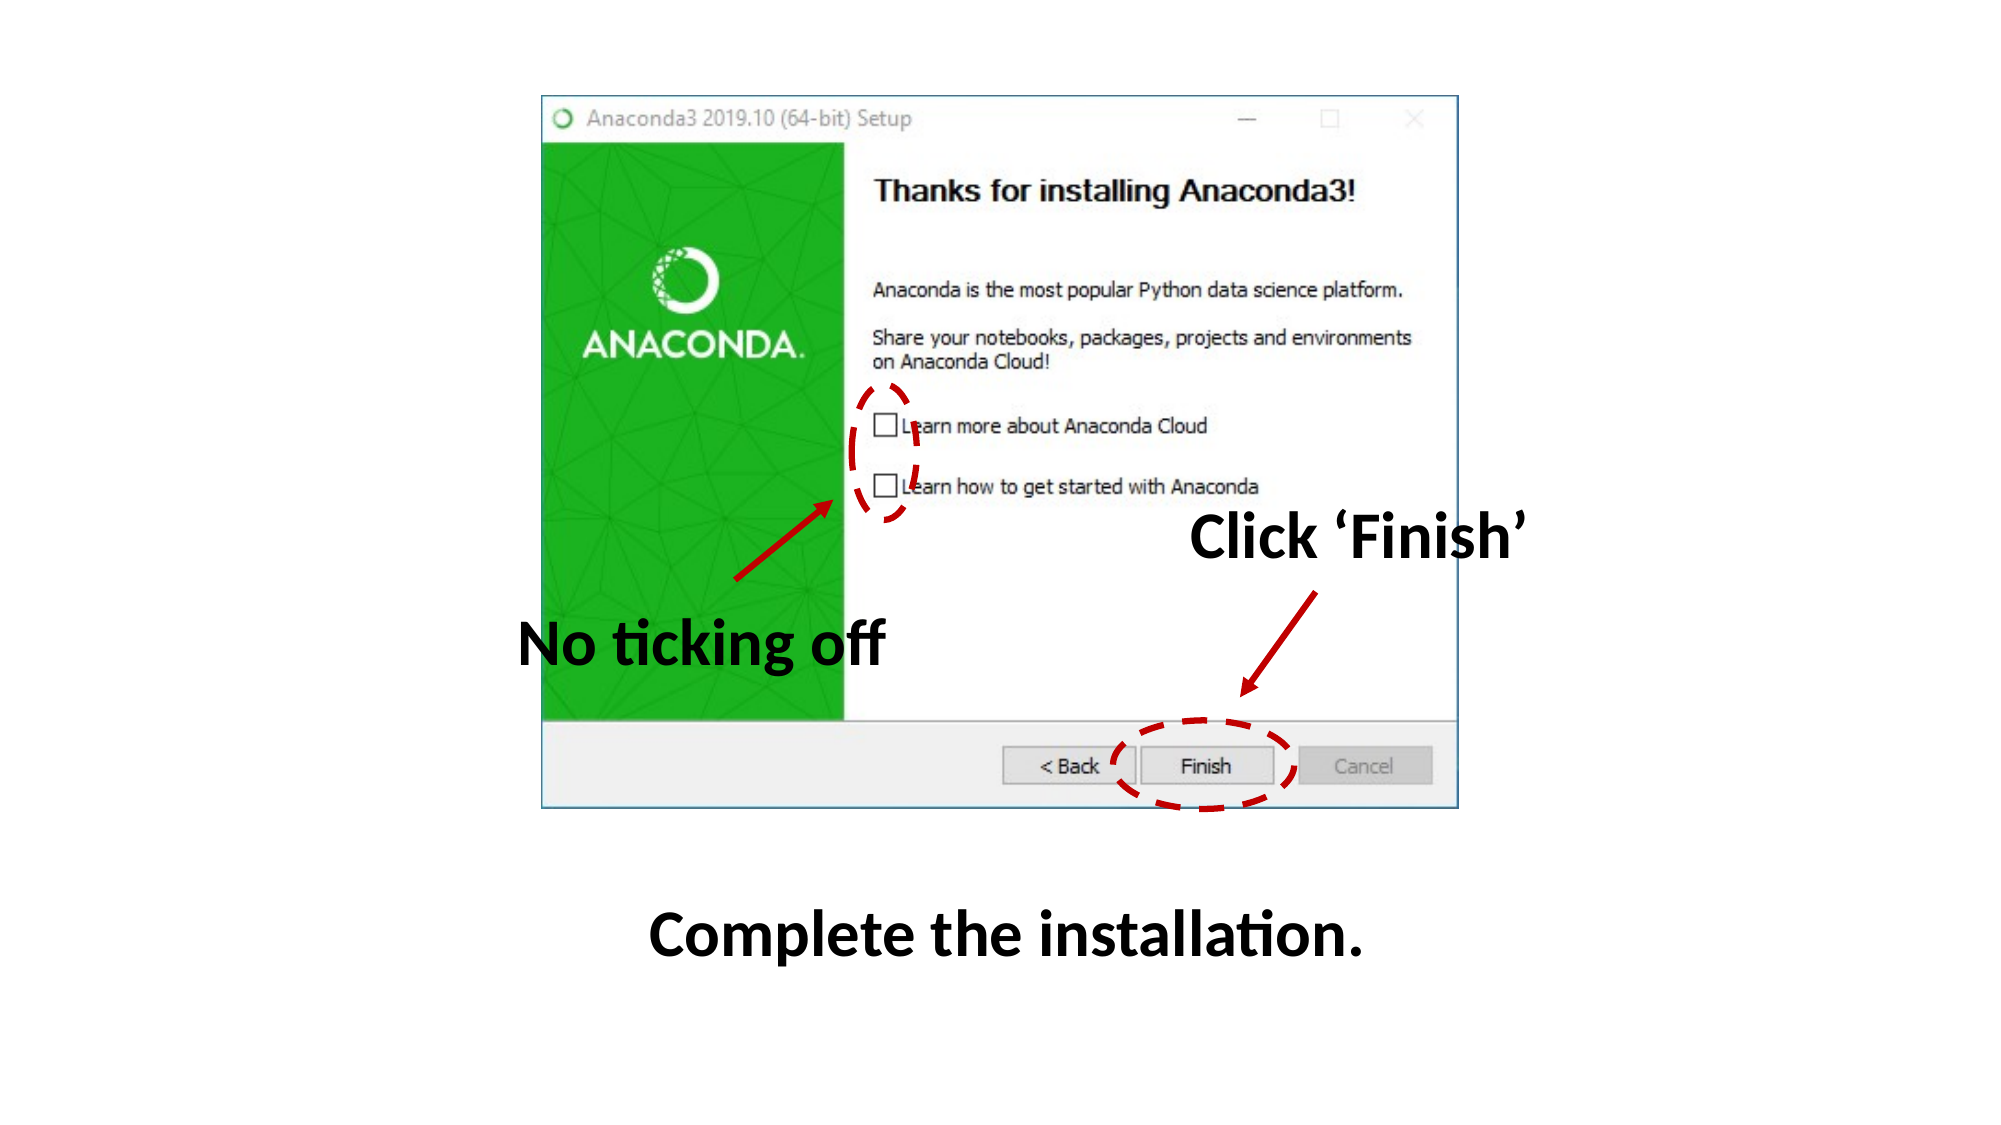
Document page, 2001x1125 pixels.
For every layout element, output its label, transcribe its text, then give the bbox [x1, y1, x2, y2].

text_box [734, 499, 834, 581]
text_box Click ‘Finish’ [1459, 484, 1658, 579]
text_box No ticking off [404, 590, 540, 686]
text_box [1239, 591, 1316, 698]
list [540, 95, 1459, 809]
text_box Complete the installation. [634, 882, 1382, 978]
